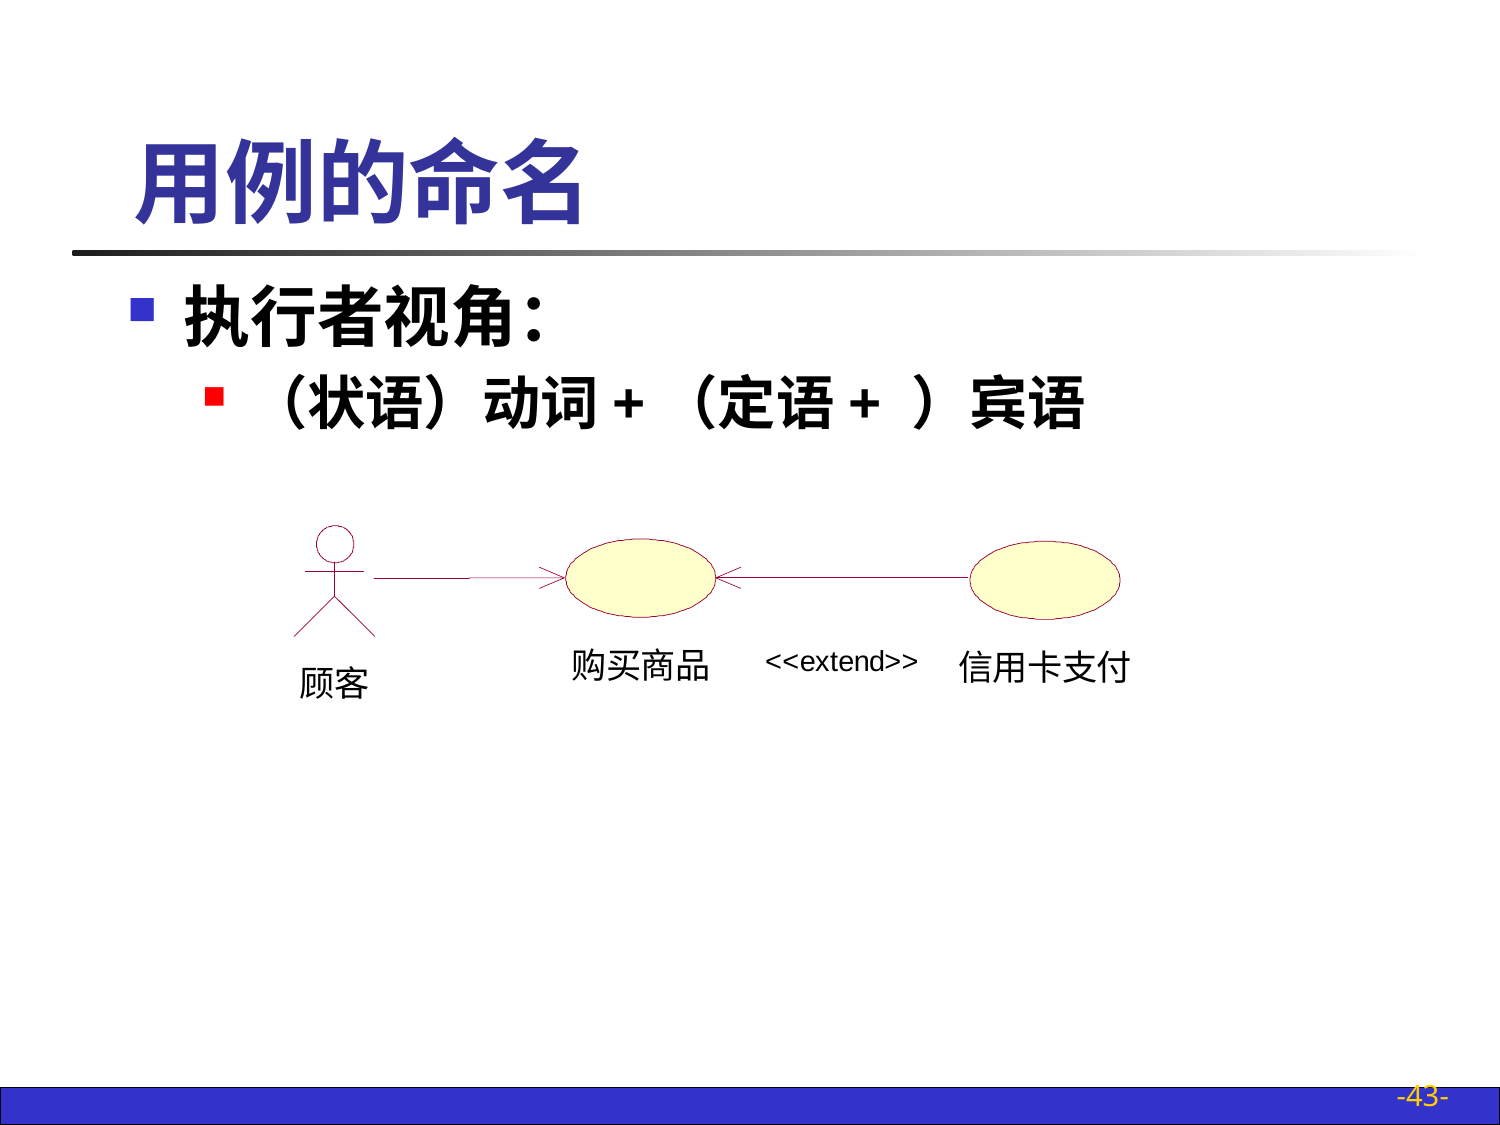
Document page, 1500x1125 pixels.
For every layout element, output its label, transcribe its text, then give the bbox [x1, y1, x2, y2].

picture [159, 509, 1318, 771]
title 用例的命名 [118, 54, 1398, 243]
slide_number -43- [1151, 1074, 1465, 1125]
list 执行者视角： （状语）动词+（定语+ ）宾语 [112, 267, 1388, 621]
